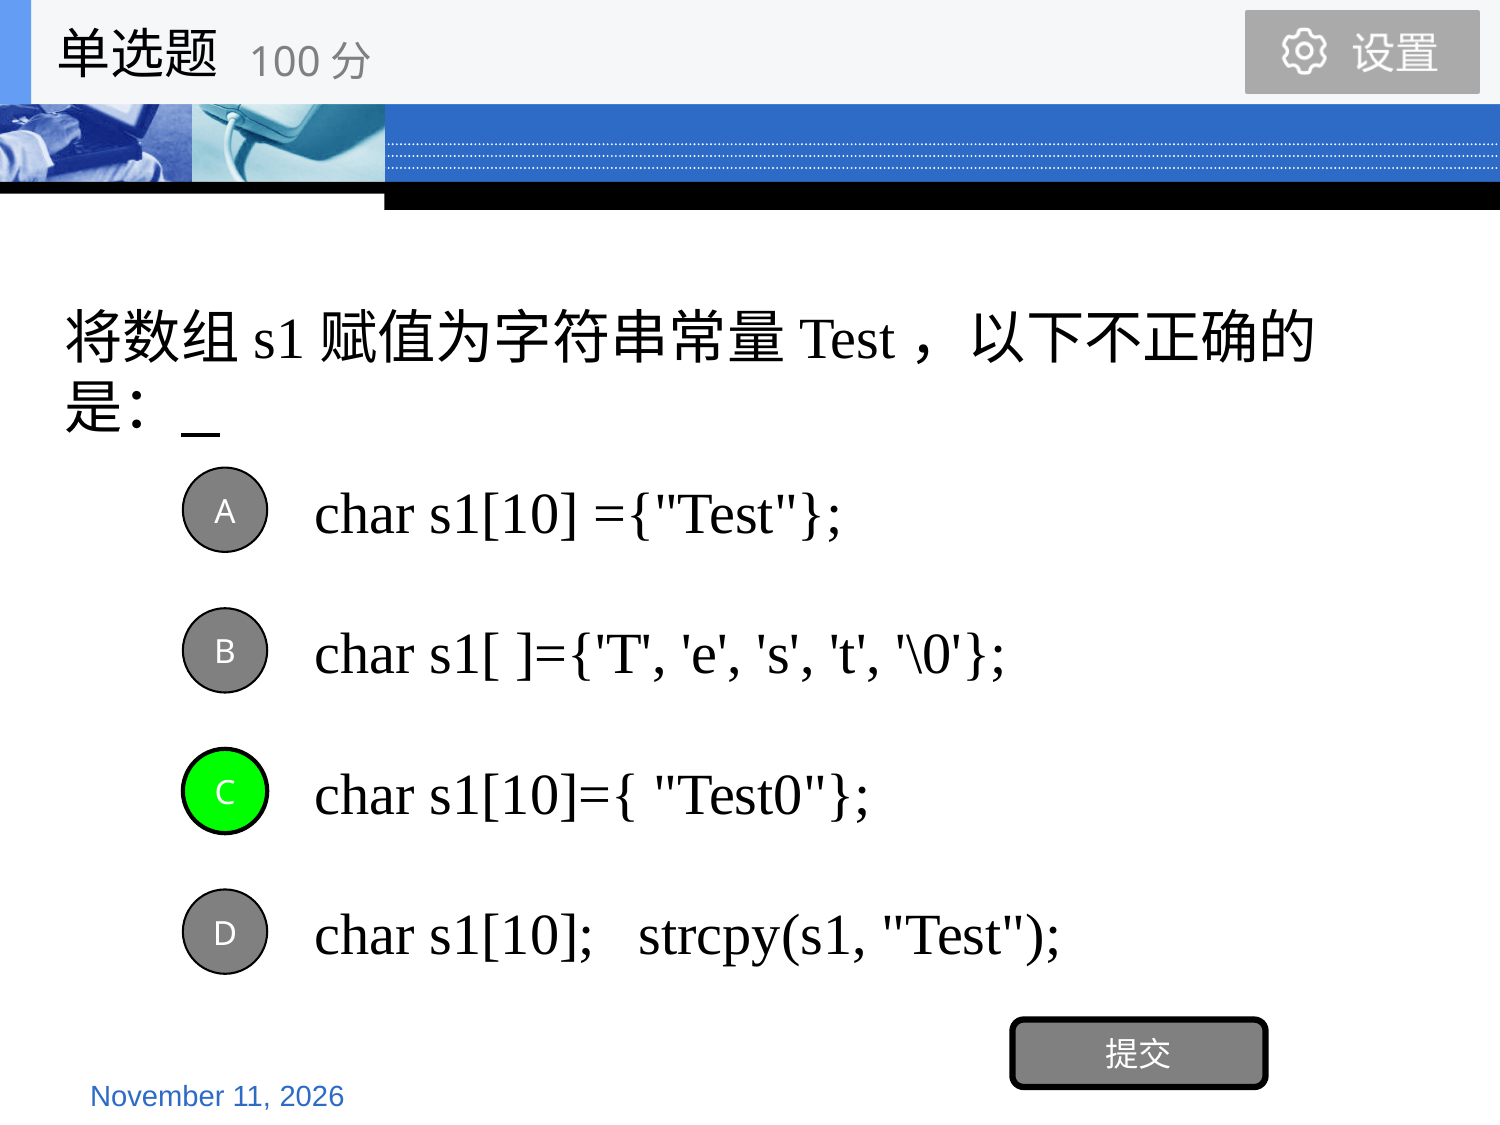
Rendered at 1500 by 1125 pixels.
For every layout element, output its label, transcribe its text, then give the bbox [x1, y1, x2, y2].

text_box C [180, 746, 270, 836]
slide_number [74, 1069, 426, 1111]
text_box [0, 0, 1500, 105]
text_box A [180, 465, 270, 555]
text_box char s1[10] ={"Test"}; [298, 455, 1352, 564]
text_box char s1[10]={ "Test0"}; [298, 736, 1352, 846]
text_box 将数组s1赋值为字符串常量Test，以下不正确的是： [48, 351, 1352, 482]
text_box B [180, 606, 270, 695]
picture [1245, 10, 1480, 94]
picture [0, 105, 385, 181]
text_box char s1[10]; strcpy(s1, "Test"); [298, 877, 1352, 986]
text_box char s1[ ]={'T', 'e', 's', 't', '\0'}; [298, 595, 1352, 705]
text_box D [180, 887, 270, 976]
text_box 提交 [1010, 1017, 1268, 1090]
